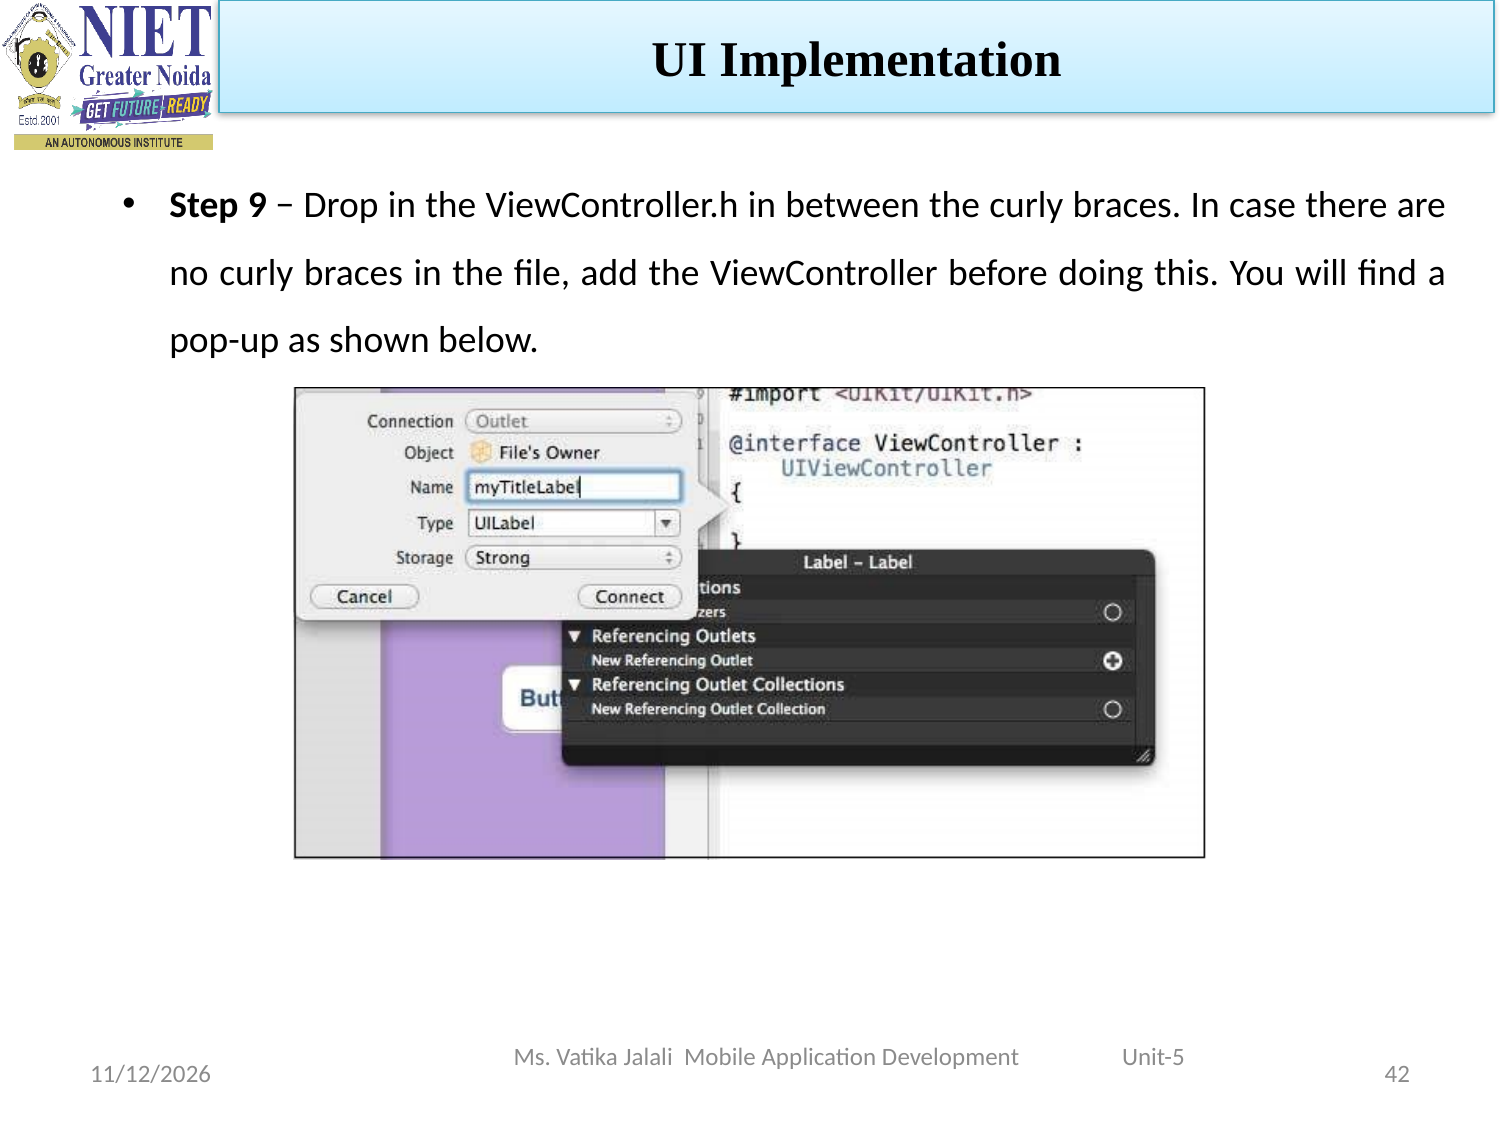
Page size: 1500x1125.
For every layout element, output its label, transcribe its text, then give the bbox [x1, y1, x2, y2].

text_box UI Implementation [218, 0, 1495, 113]
footer Ms. Vatika Jalali Mobile Application Development Unit-5 [462, 1025, 1238, 1085]
picture [2, 3, 213, 150]
picture [293, 387, 1207, 860]
list Step 9 − Drop in the ViewController.h in between the curly braces. In case there are no curly braces in the file, add the ViewController before doing this. You will find a pop-up as shown below. [107, 149, 1463, 975]
slide_number 42 [1074, 1042, 1425, 1103]
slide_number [75, 1042, 425, 1103]
